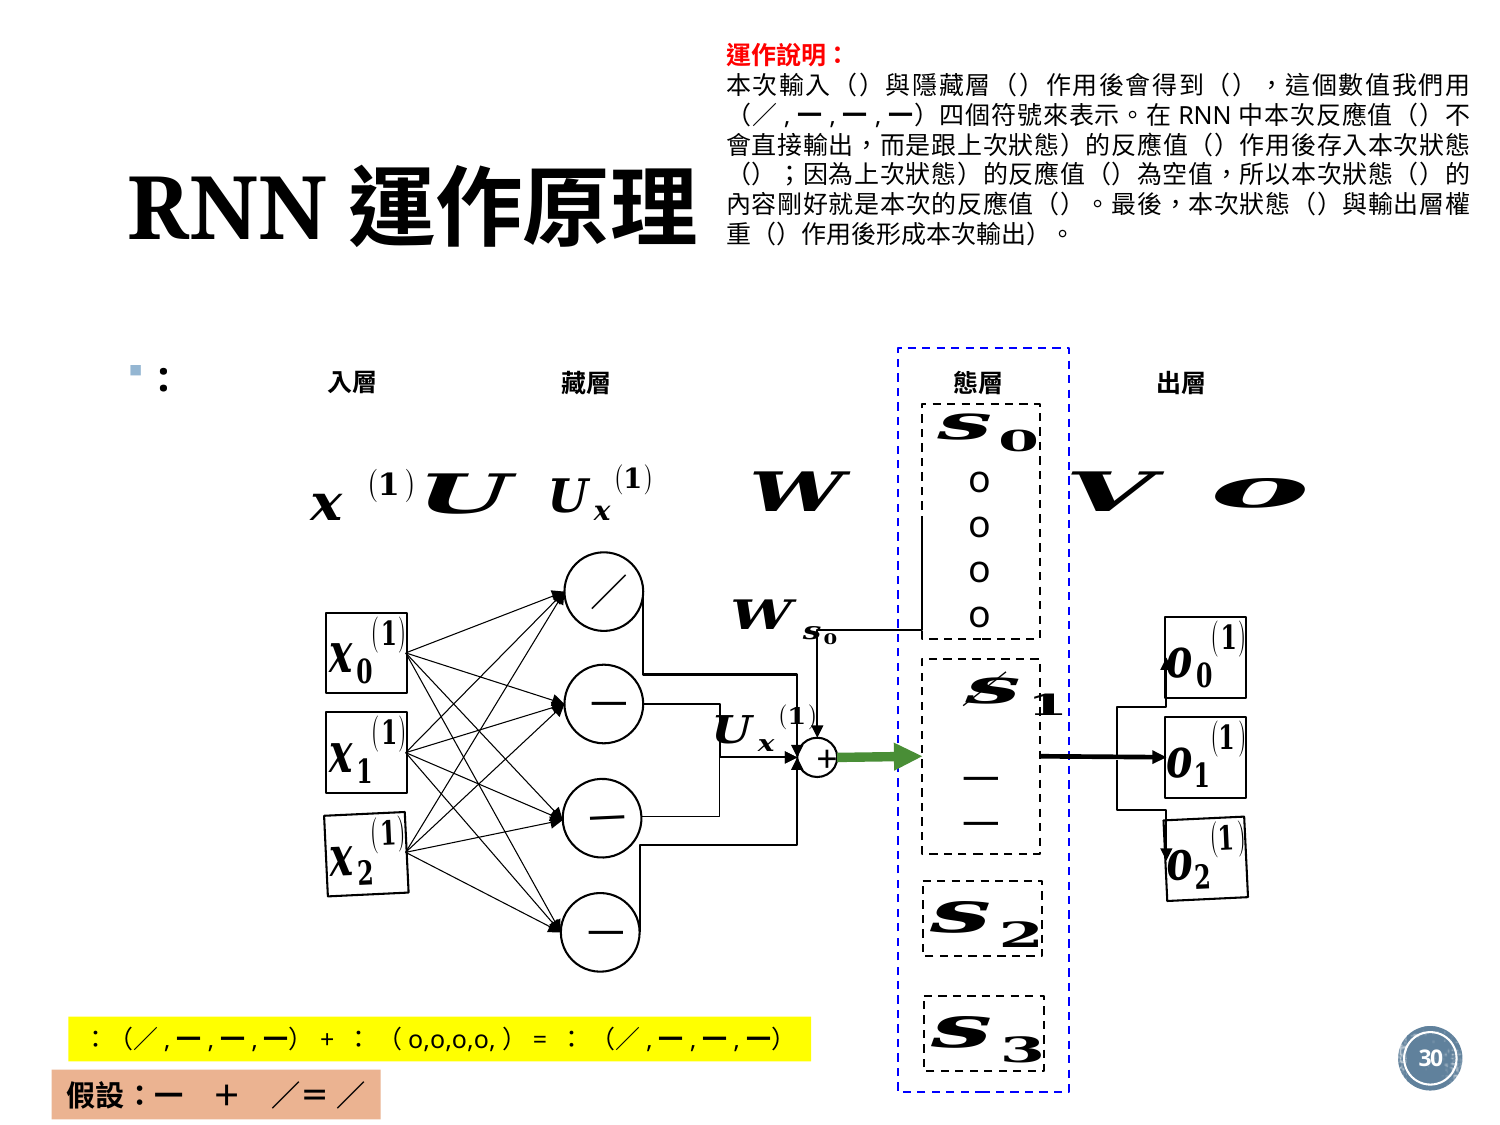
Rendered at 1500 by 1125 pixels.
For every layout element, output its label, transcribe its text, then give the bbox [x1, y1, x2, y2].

text_box 假設：一 ＋ ／＝ ／ [51, 1069, 381, 1120]
slide_number 29 [1391, 1028, 1471, 1089]
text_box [307, 351, 1314, 1091]
title RNN運作原理 [112, 79, 1388, 344]
